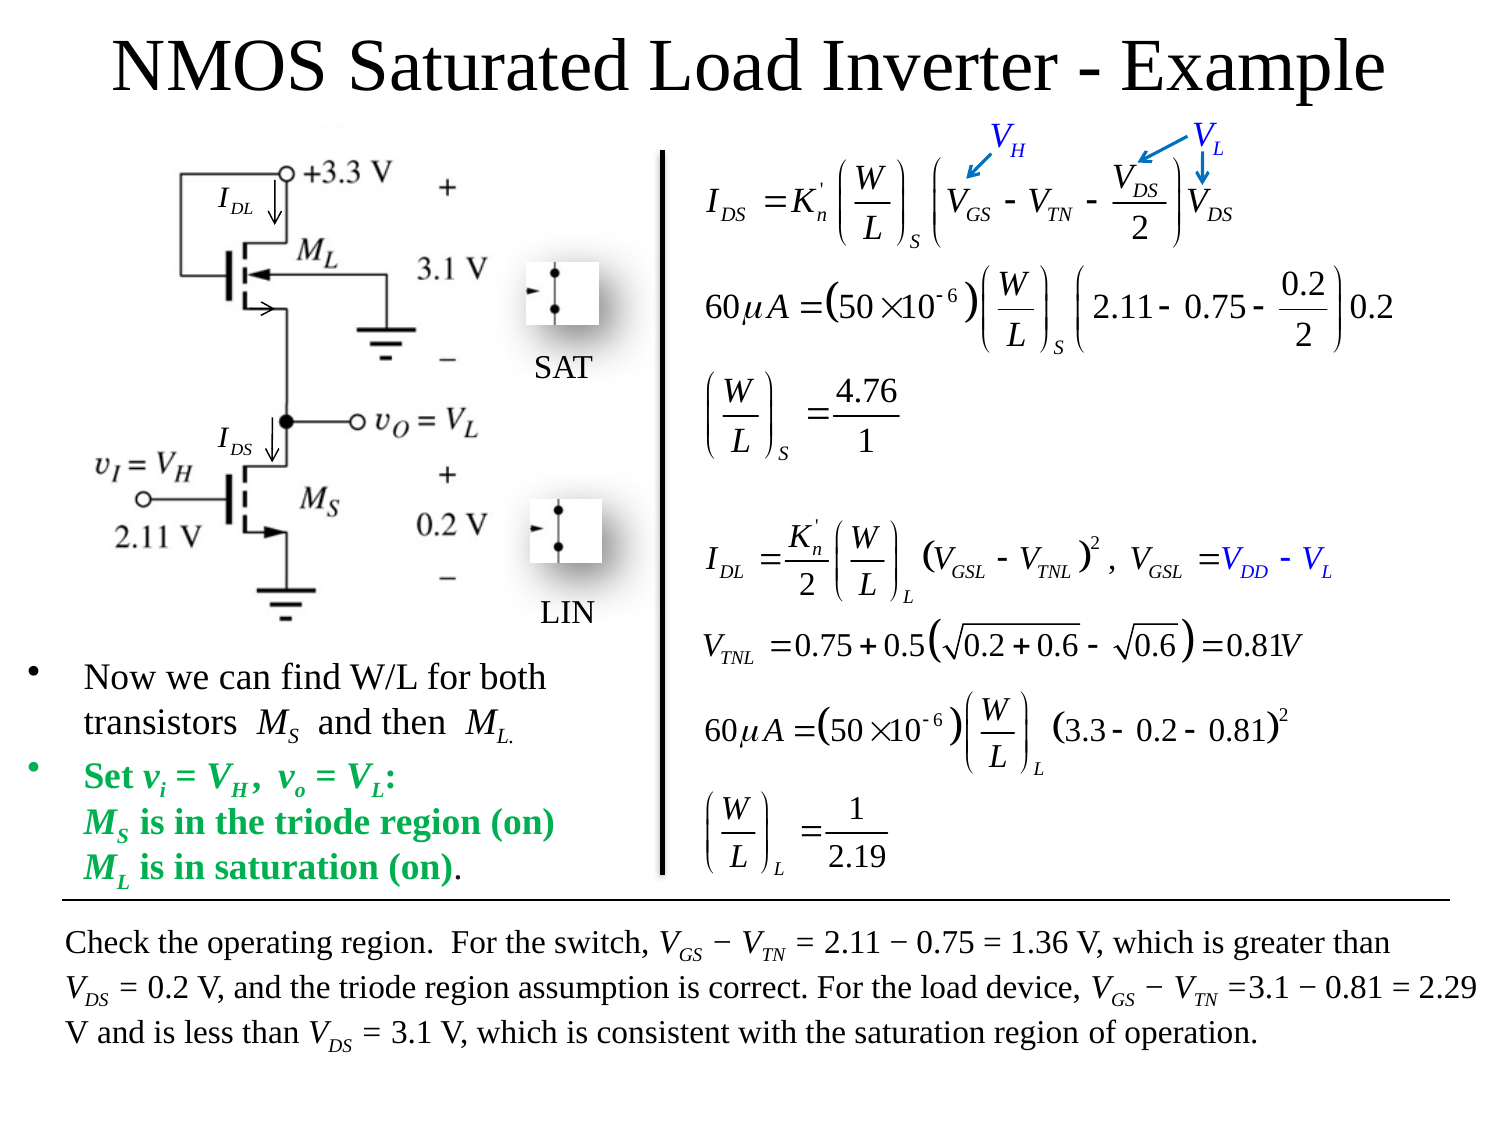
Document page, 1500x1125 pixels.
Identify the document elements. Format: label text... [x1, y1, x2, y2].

text_box Now we can find W/L for both transistors MS and then ML. Set vi = VH , vo = VL: MS is in the triode region (on) ML is in saturation (on). [12, 649, 638, 888]
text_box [74, 124, 513, 631]
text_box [699, 149, 1401, 469]
text_box LIN [525, 582, 611, 638]
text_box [1189, 110, 1232, 164]
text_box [699, 509, 1338, 884]
title NMOS Saturated Load Inverter - Example [49, 0, 1451, 138]
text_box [987, 112, 1035, 166]
picture [529, 499, 602, 563]
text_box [1137, 135, 1188, 163]
text_box SAT [519, 337, 608, 393]
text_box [965, 153, 992, 179]
text_box Check the operating region. For the switch, VGS − VTN = 2.11 − 0.75 = 1.36 V, which is greater than VDS = 0.2 V, and the triode region assumption is correct. For the load device, VGS − VTN =3.1 − 0.81 = 2.29 V and is less than VDS = 3.1 V, which is consistent with the saturation region of operation. [50, 912, 1500, 1063]
picture [526, 262, 599, 326]
